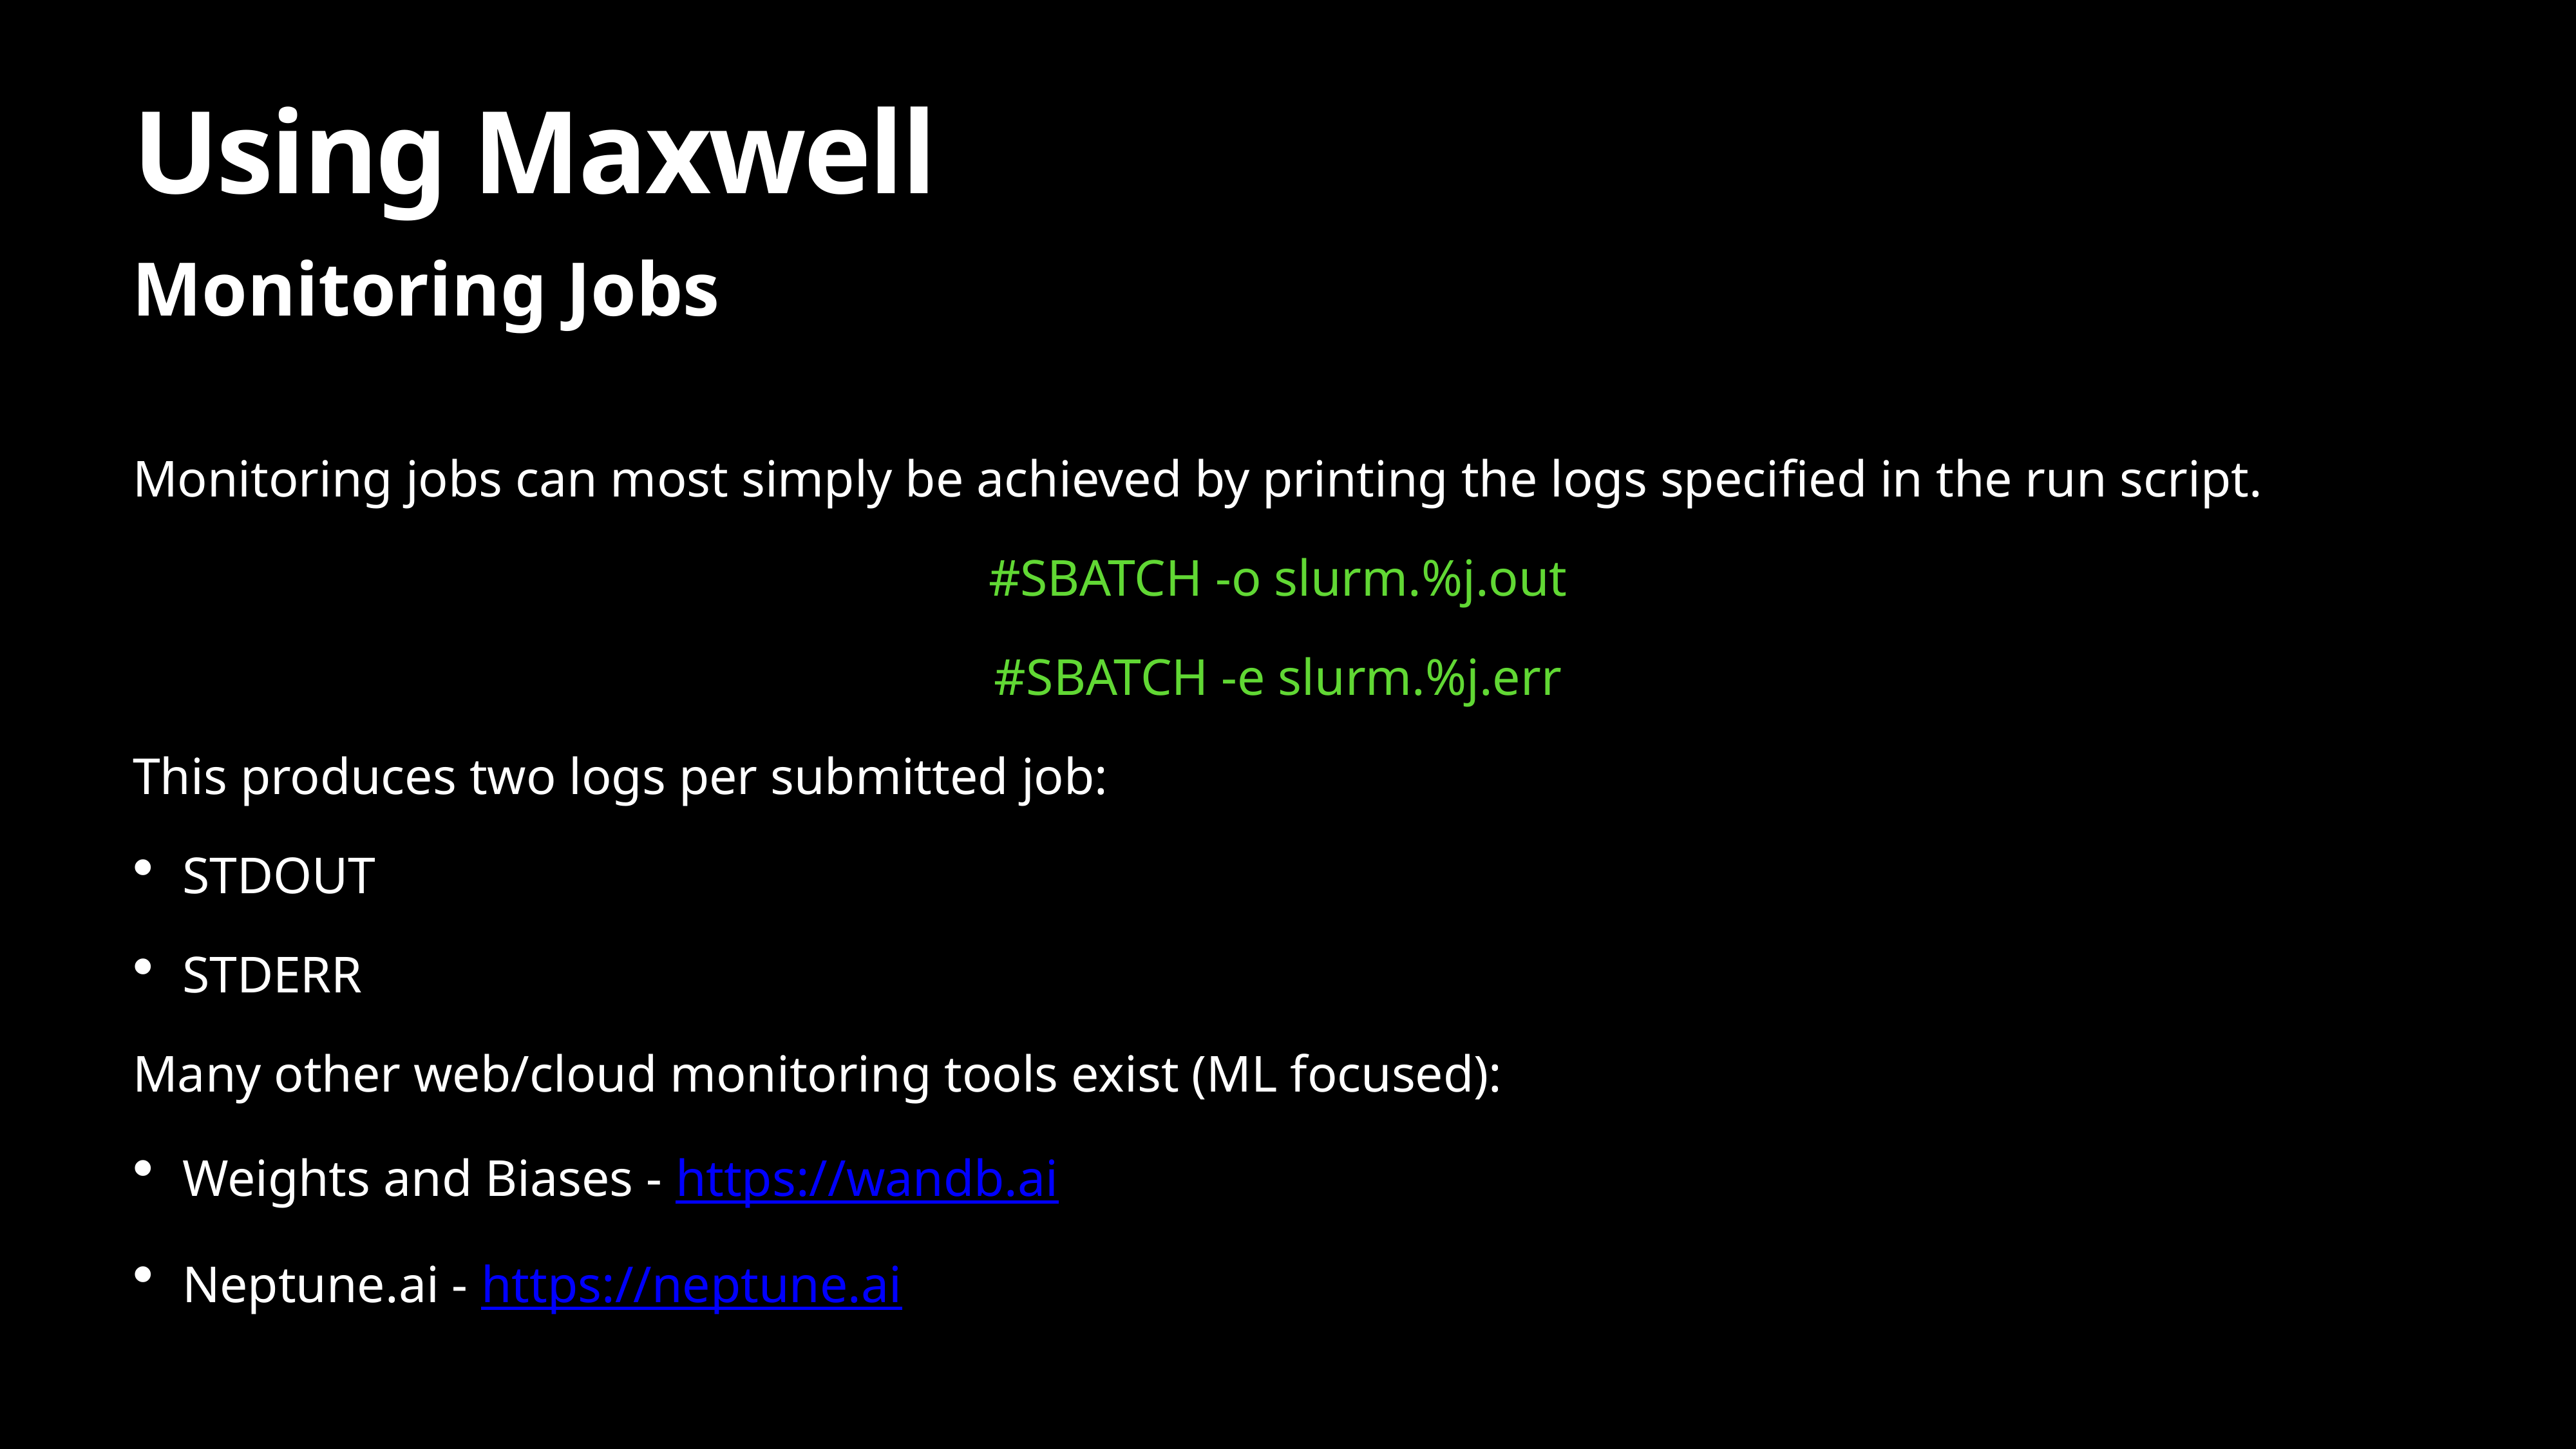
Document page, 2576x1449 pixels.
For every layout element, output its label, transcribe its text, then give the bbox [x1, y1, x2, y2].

text_box Monitoring Jobs [127, 237, 1160, 336]
title Using Maxwell [127, 100, 1161, 253]
list Monitoring jobs can most simply be achieved by printing the logs specified in the run script. #SBATCH -o slurm.%j.out #SBATCH -e slurm.%j.err This produces two logs per submitted job: STDOUT STDERR Many other web/cloud monitoring tools exist (ML focused): Weights and Biases - https://wandb.ai Neptune.ai - https://neptune.ai [127, 448, 2429, 1321]
